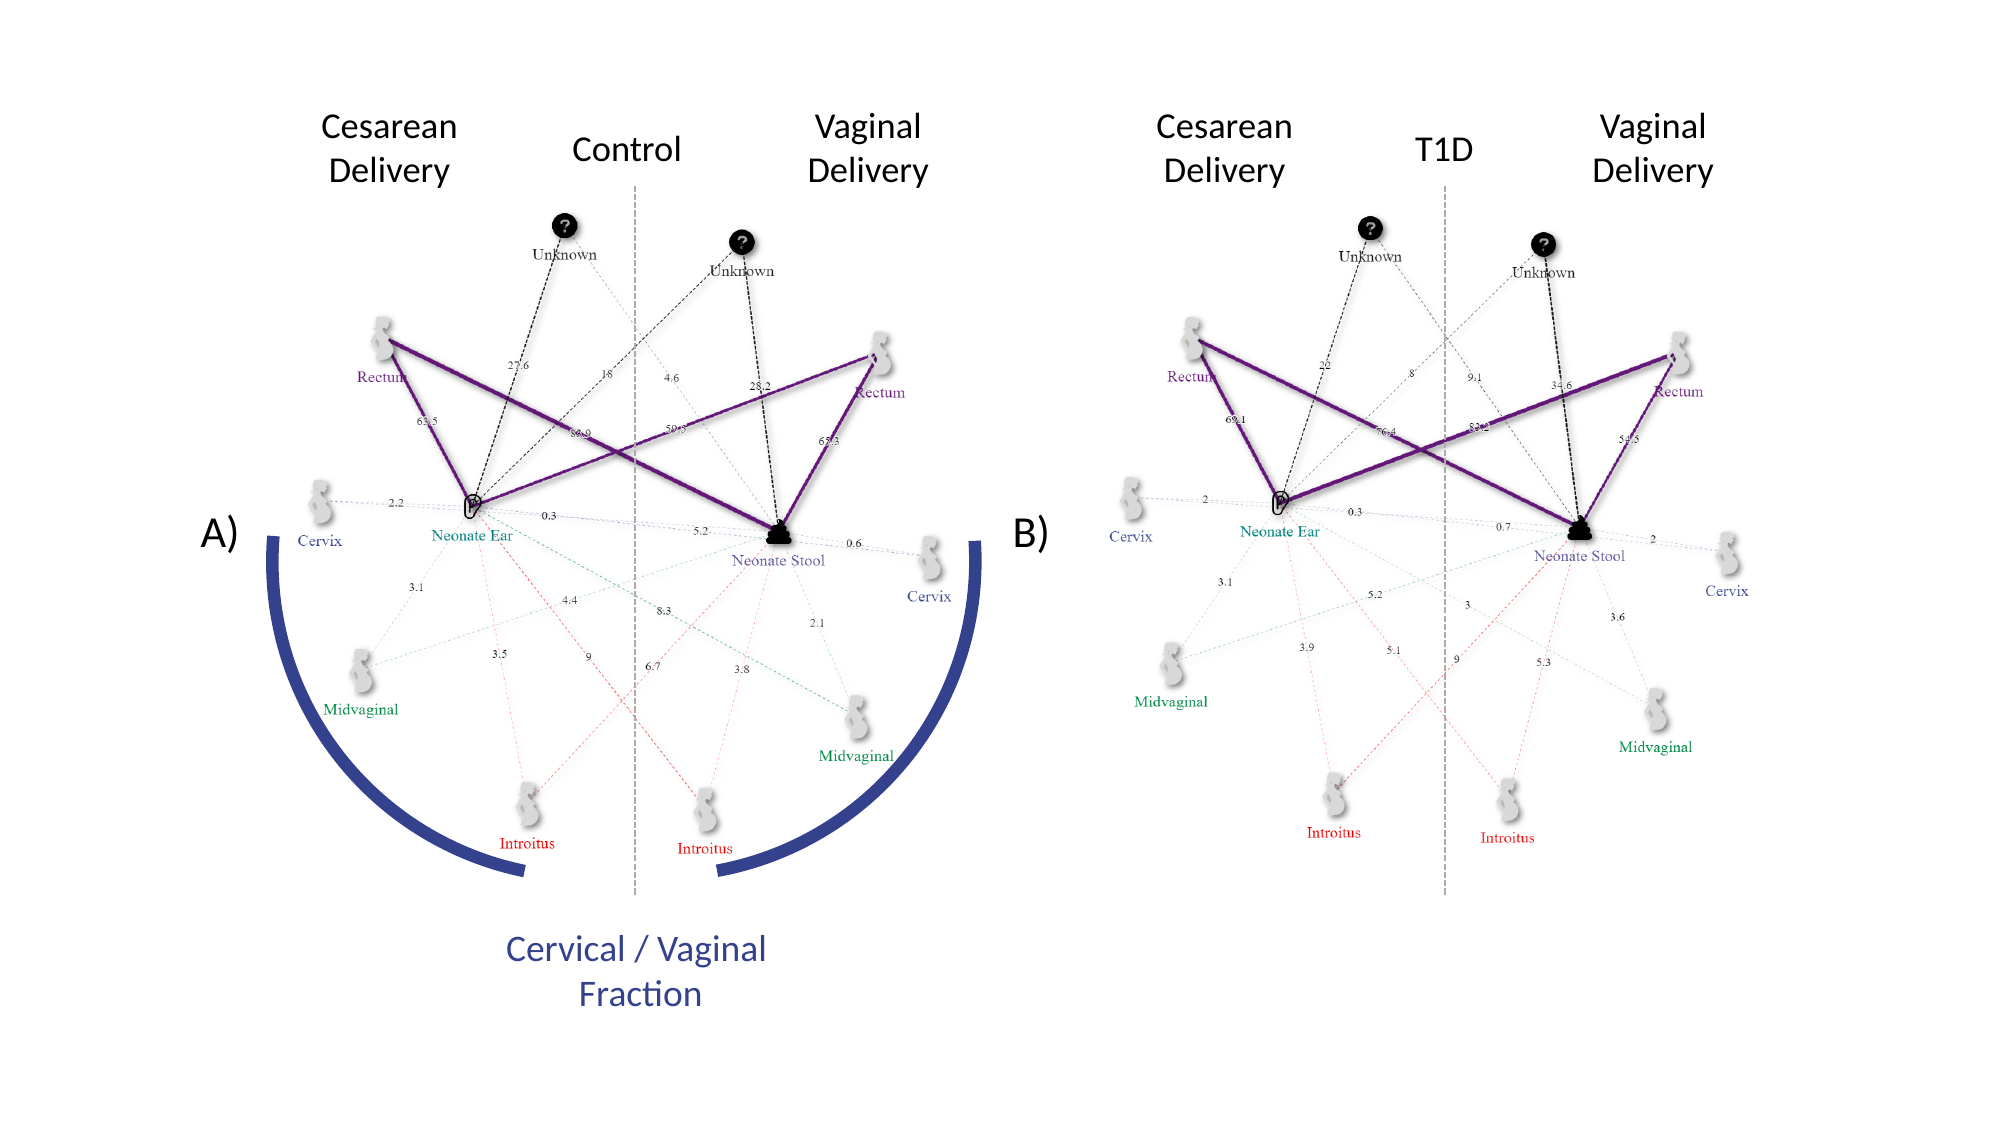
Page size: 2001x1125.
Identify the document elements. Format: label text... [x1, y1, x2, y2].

text_box Cervical / Vaginal Fraction [491, 916, 791, 1022]
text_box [185, 95, 1757, 895]
